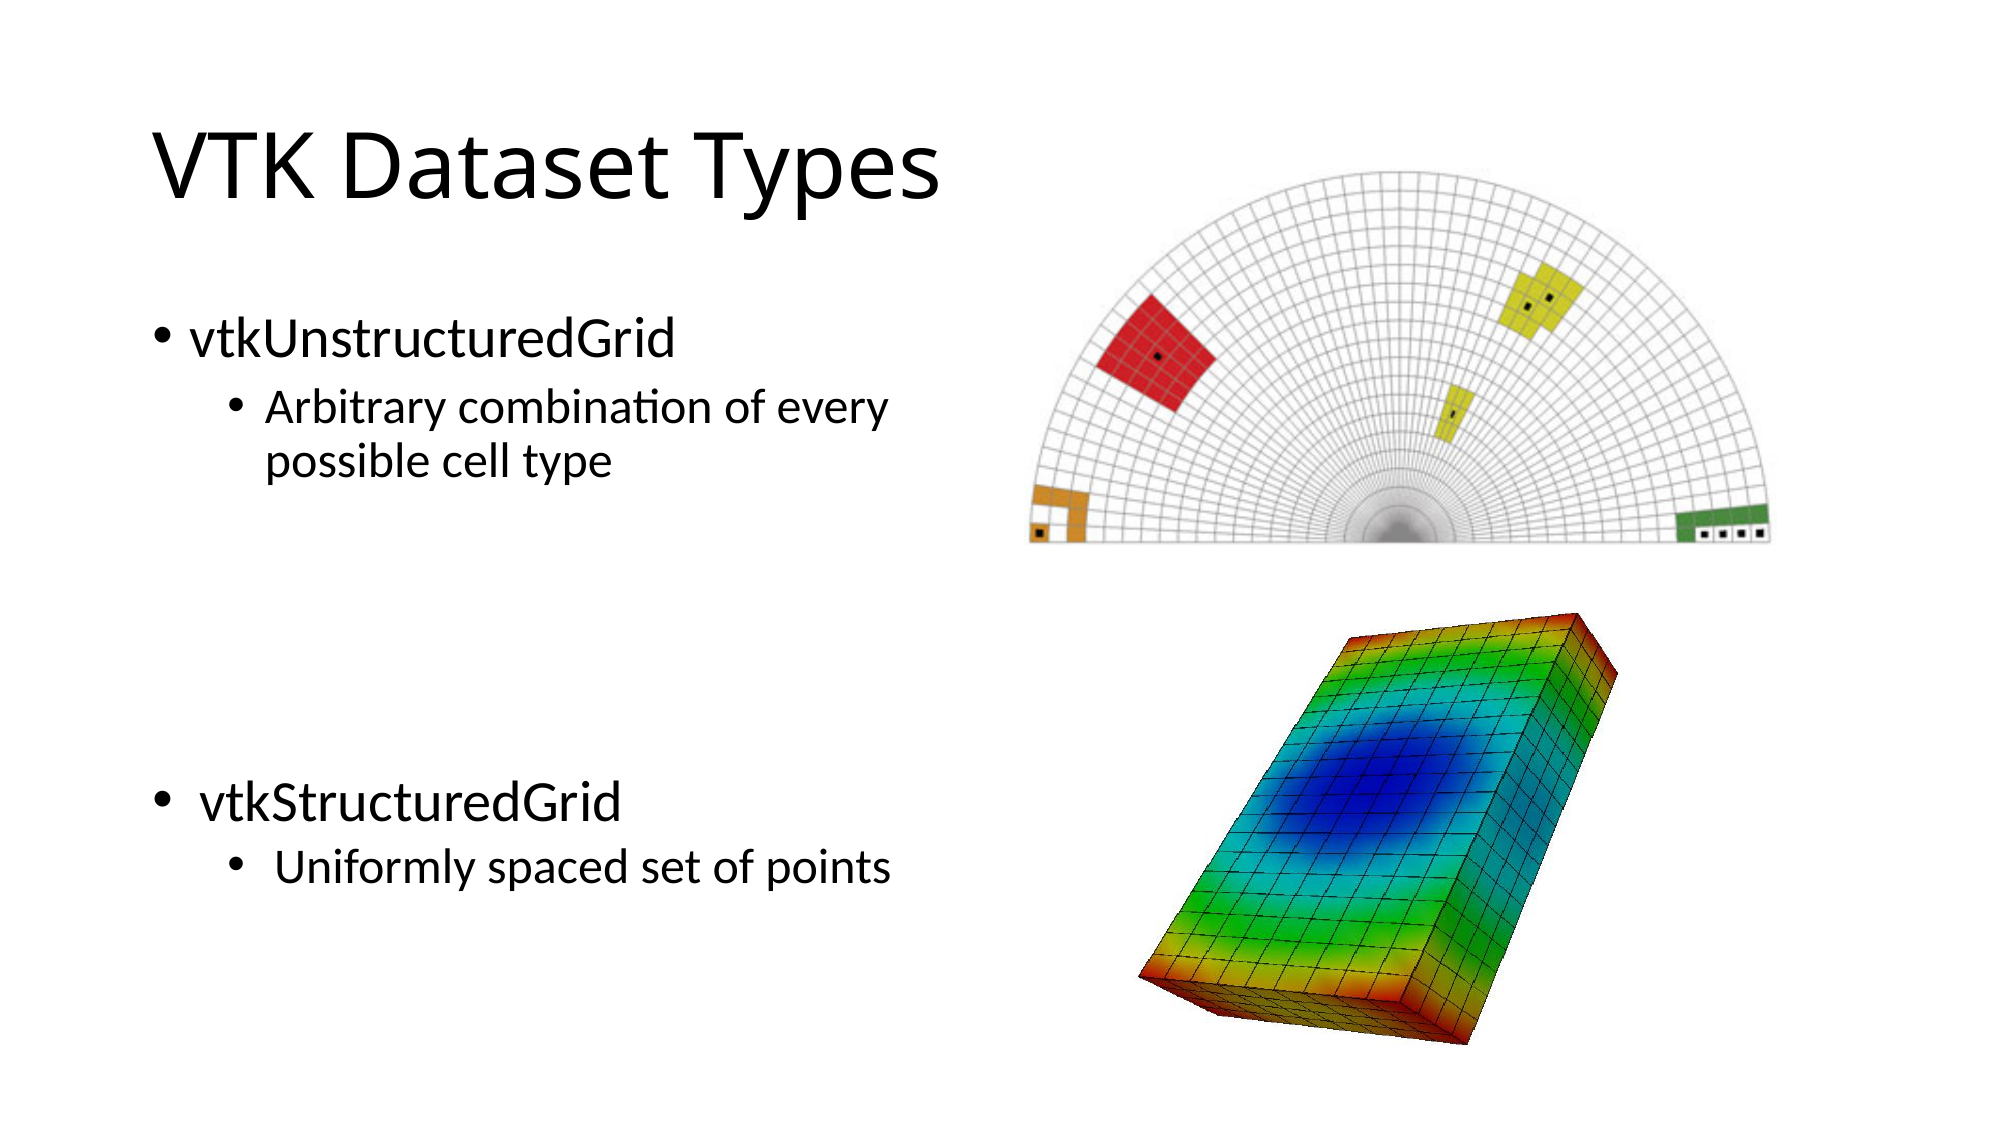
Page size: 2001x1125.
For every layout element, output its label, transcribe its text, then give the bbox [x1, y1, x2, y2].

picture [1024, 168, 1777, 549]
picture [1090, 611, 1711, 1047]
text_box vtkStructuredGrid Uniformly spaced set of points [137, 755, 978, 901]
list vtkUnstructuredGrid Arbitrary combination of every possible cell type [137, 299, 978, 572]
title VTK Dataset Types [137, 59, 1863, 278]
